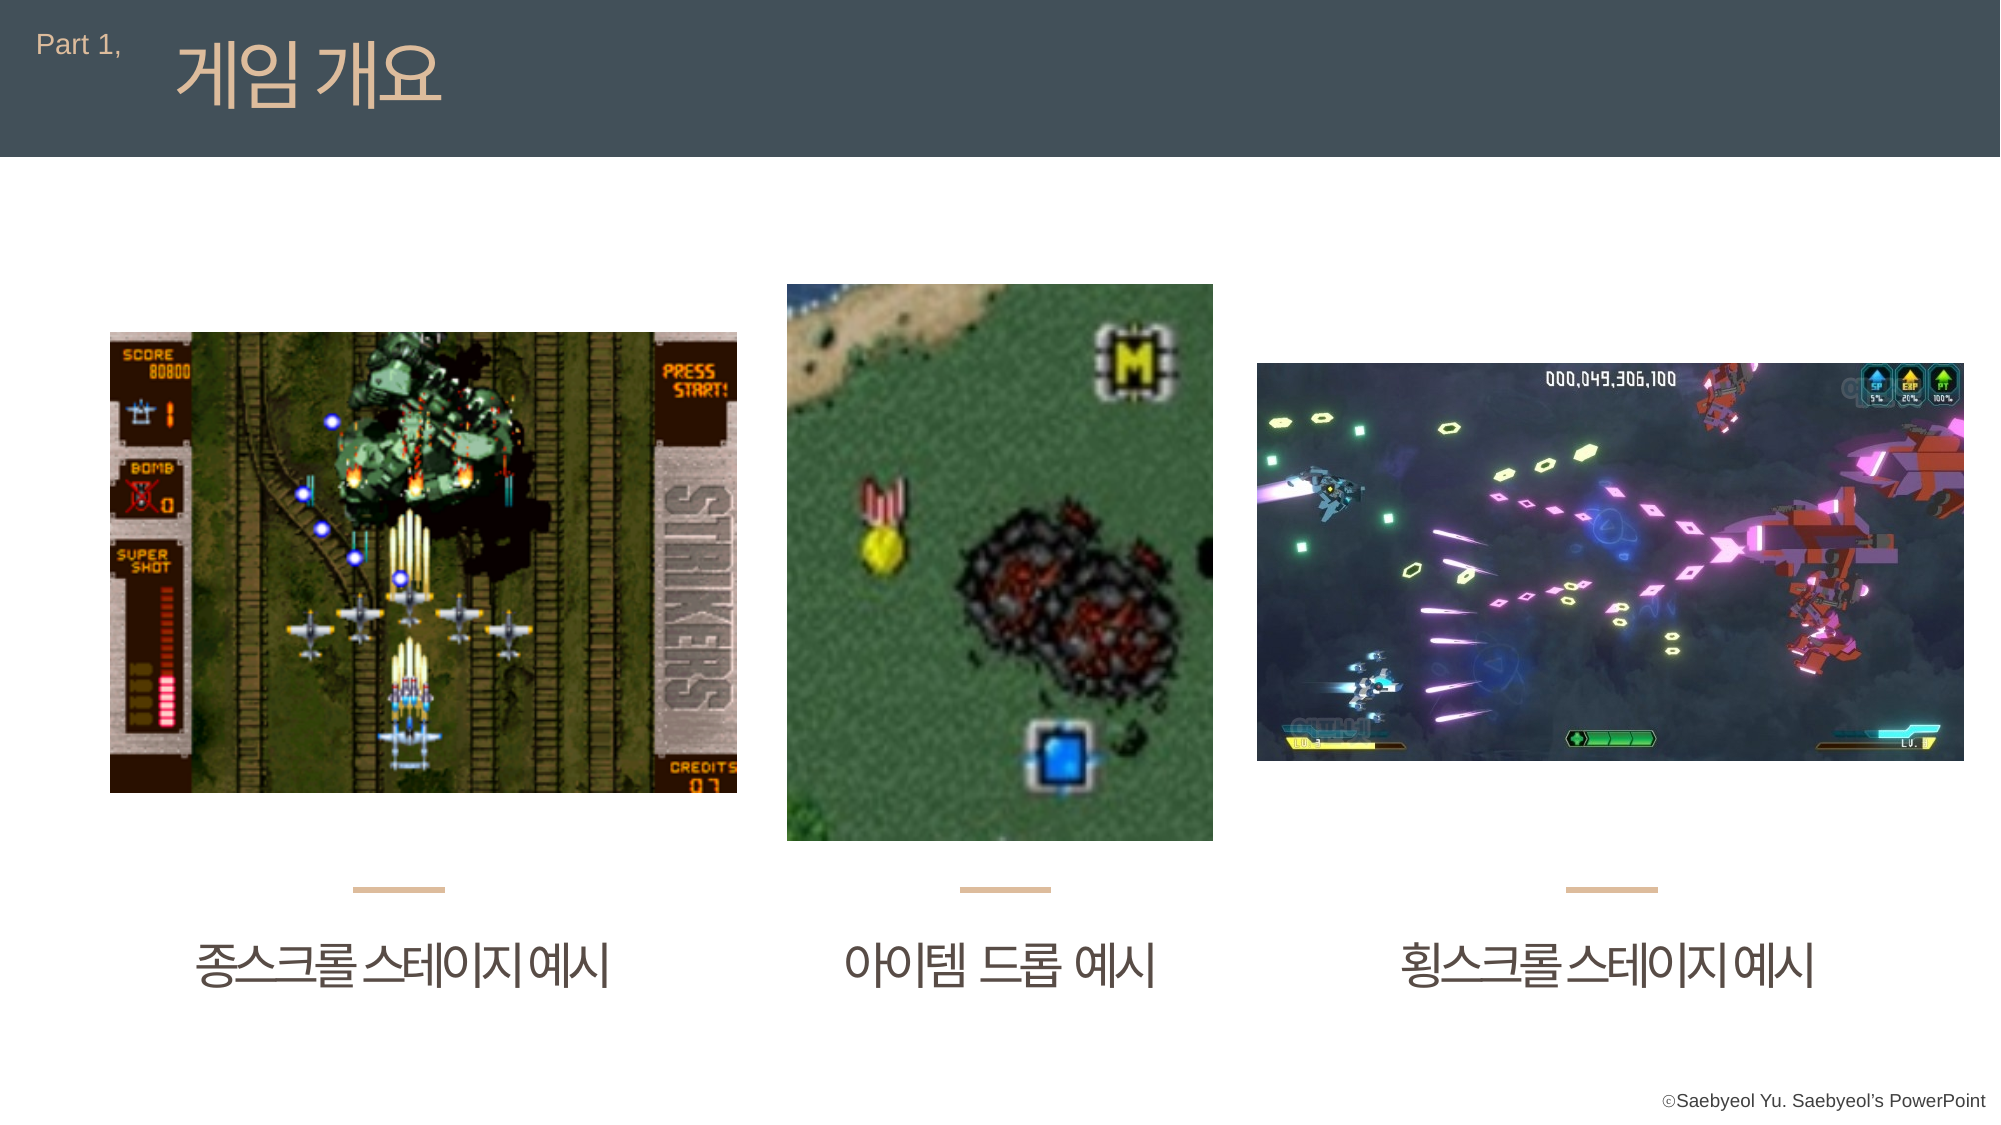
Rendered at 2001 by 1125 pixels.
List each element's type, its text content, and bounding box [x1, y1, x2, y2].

picture [1257, 363, 1964, 762]
text_box 게임 개요 [158, 20, 834, 126]
text_box 아이템 드롭 예시 [829, 927, 1175, 1002]
text_box 종스크롤 스테이지 예시 [179, 927, 629, 1002]
text_box [0, 0, 2000, 157]
picture [110, 332, 737, 793]
picture [786, 284, 1213, 841]
text_box 횡스크롤 스테이지 예시 [1384, 927, 1833, 1002]
text_box Part 1, [21, 18, 138, 68]
